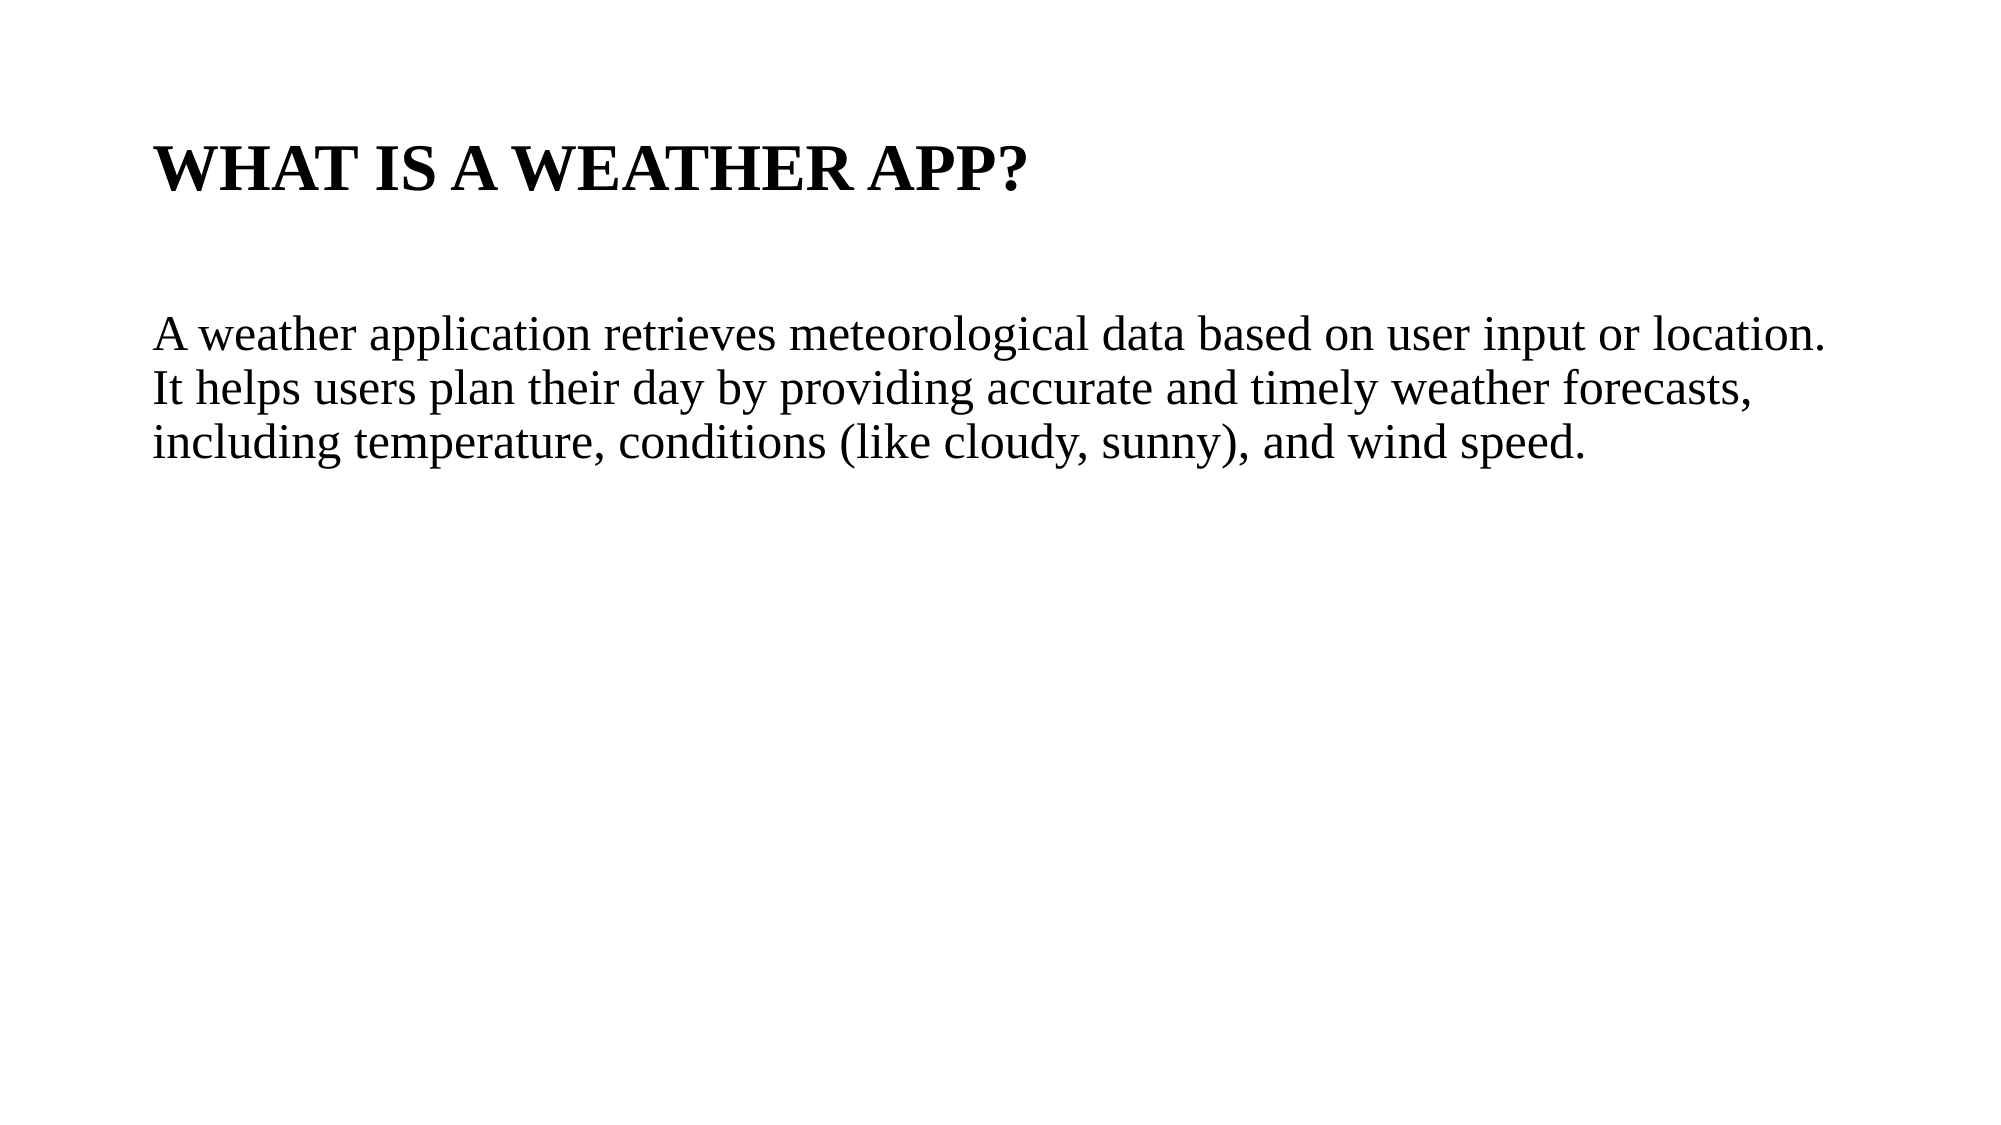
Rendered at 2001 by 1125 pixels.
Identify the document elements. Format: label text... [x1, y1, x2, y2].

title WHAT IS A WEATHER APP? [137, 59, 1863, 278]
list A weather application retrieves meteorological data based on user input or location. It helps users plan their day by providing accurate and timely weather forecasts, including temperature, conditions (like cloudy, sunny), and wind speed. [137, 299, 1863, 1014]
